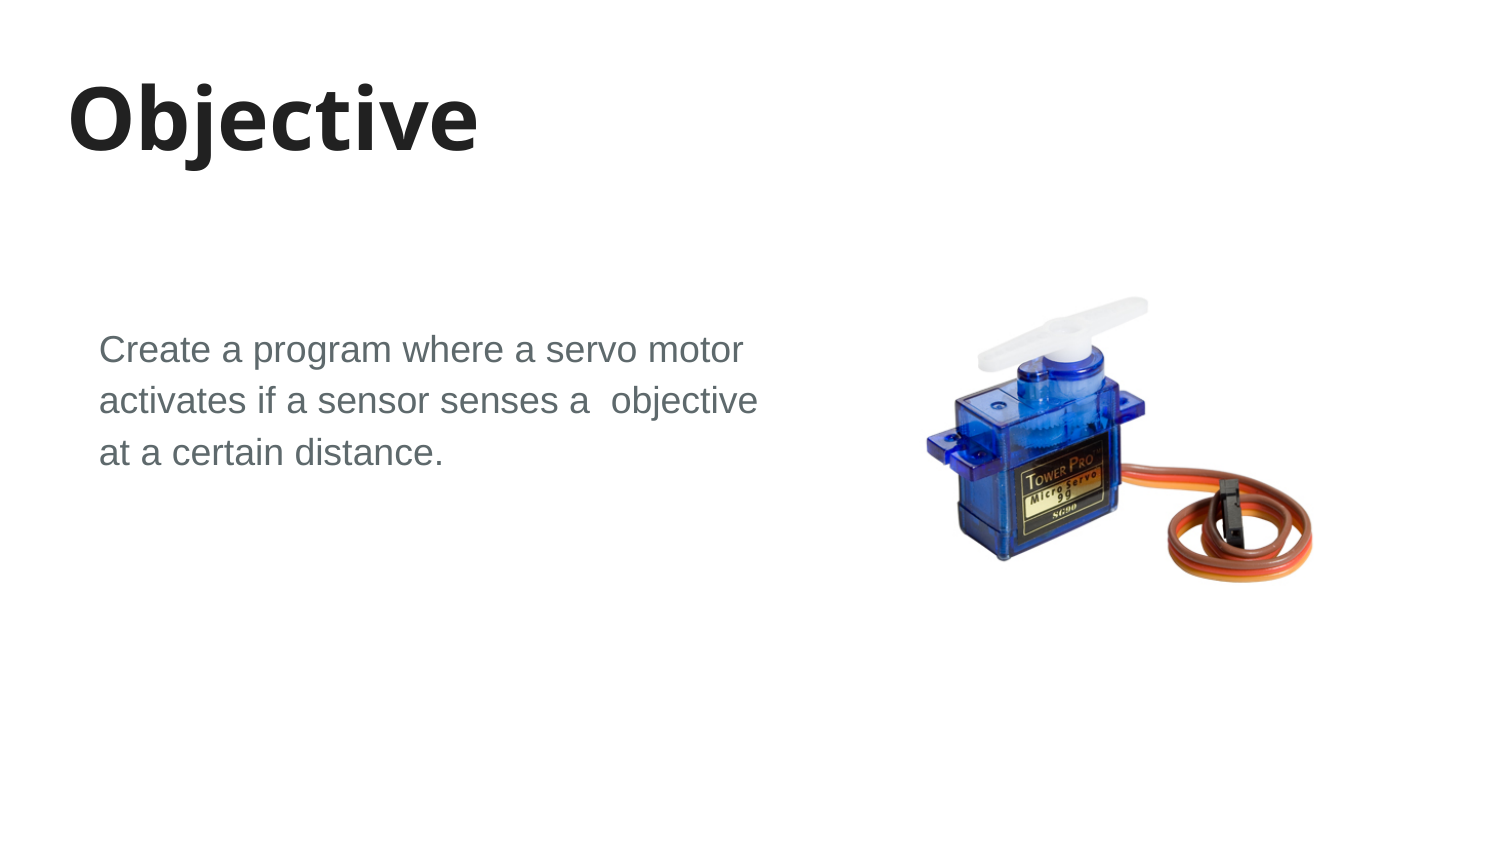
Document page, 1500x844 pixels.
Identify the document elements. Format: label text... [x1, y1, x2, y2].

picture [811, 130, 1427, 746]
list Create a program where a servo motor activates if a sensor senses a objective at a certain distance. [84, 302, 783, 844]
title Objective [51, 48, 1449, 180]
